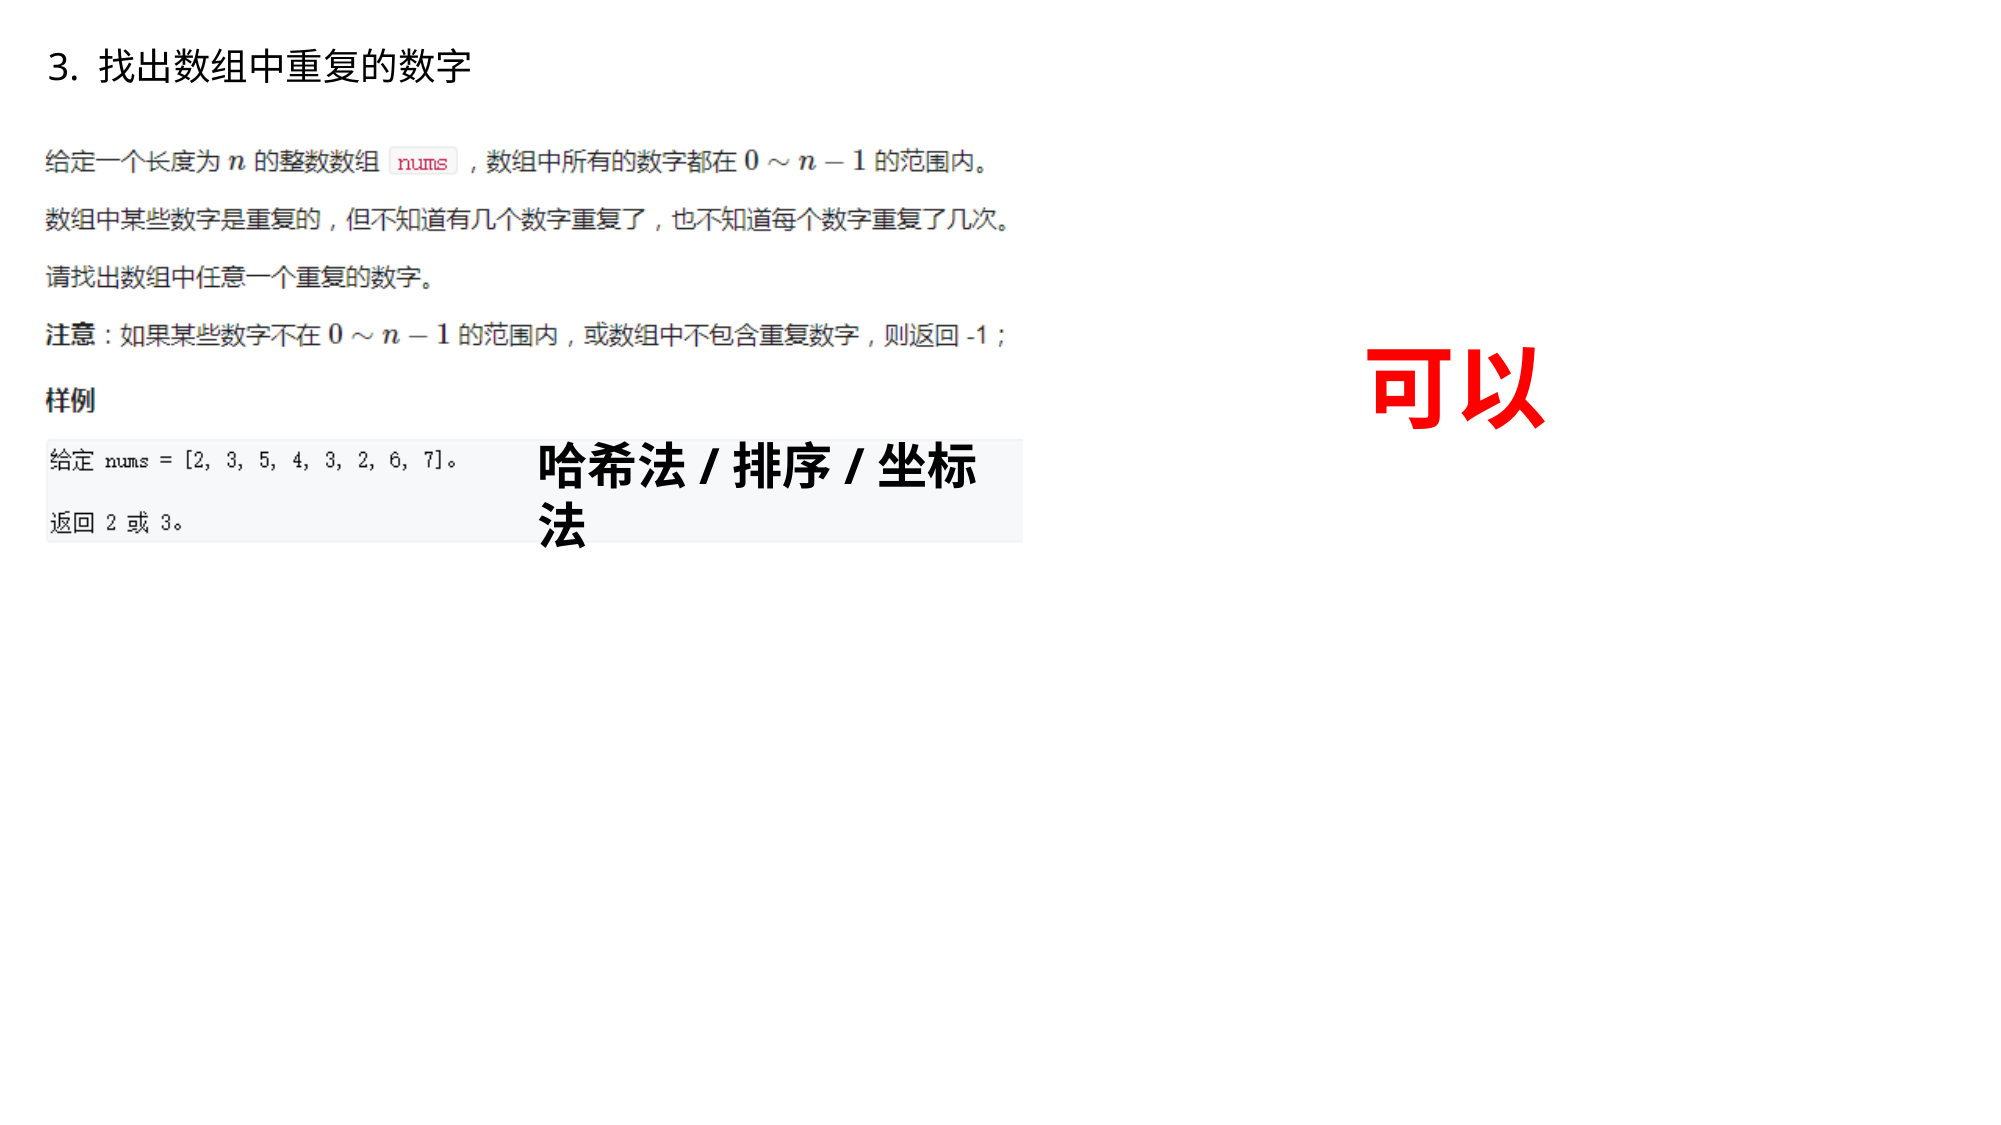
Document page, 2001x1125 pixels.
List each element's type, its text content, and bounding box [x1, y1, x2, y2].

text_box 可以 [1348, 322, 1563, 448]
text_box 3. 找出数组中重复的数字 [33, 35, 523, 96]
picture [23, 131, 1023, 560]
